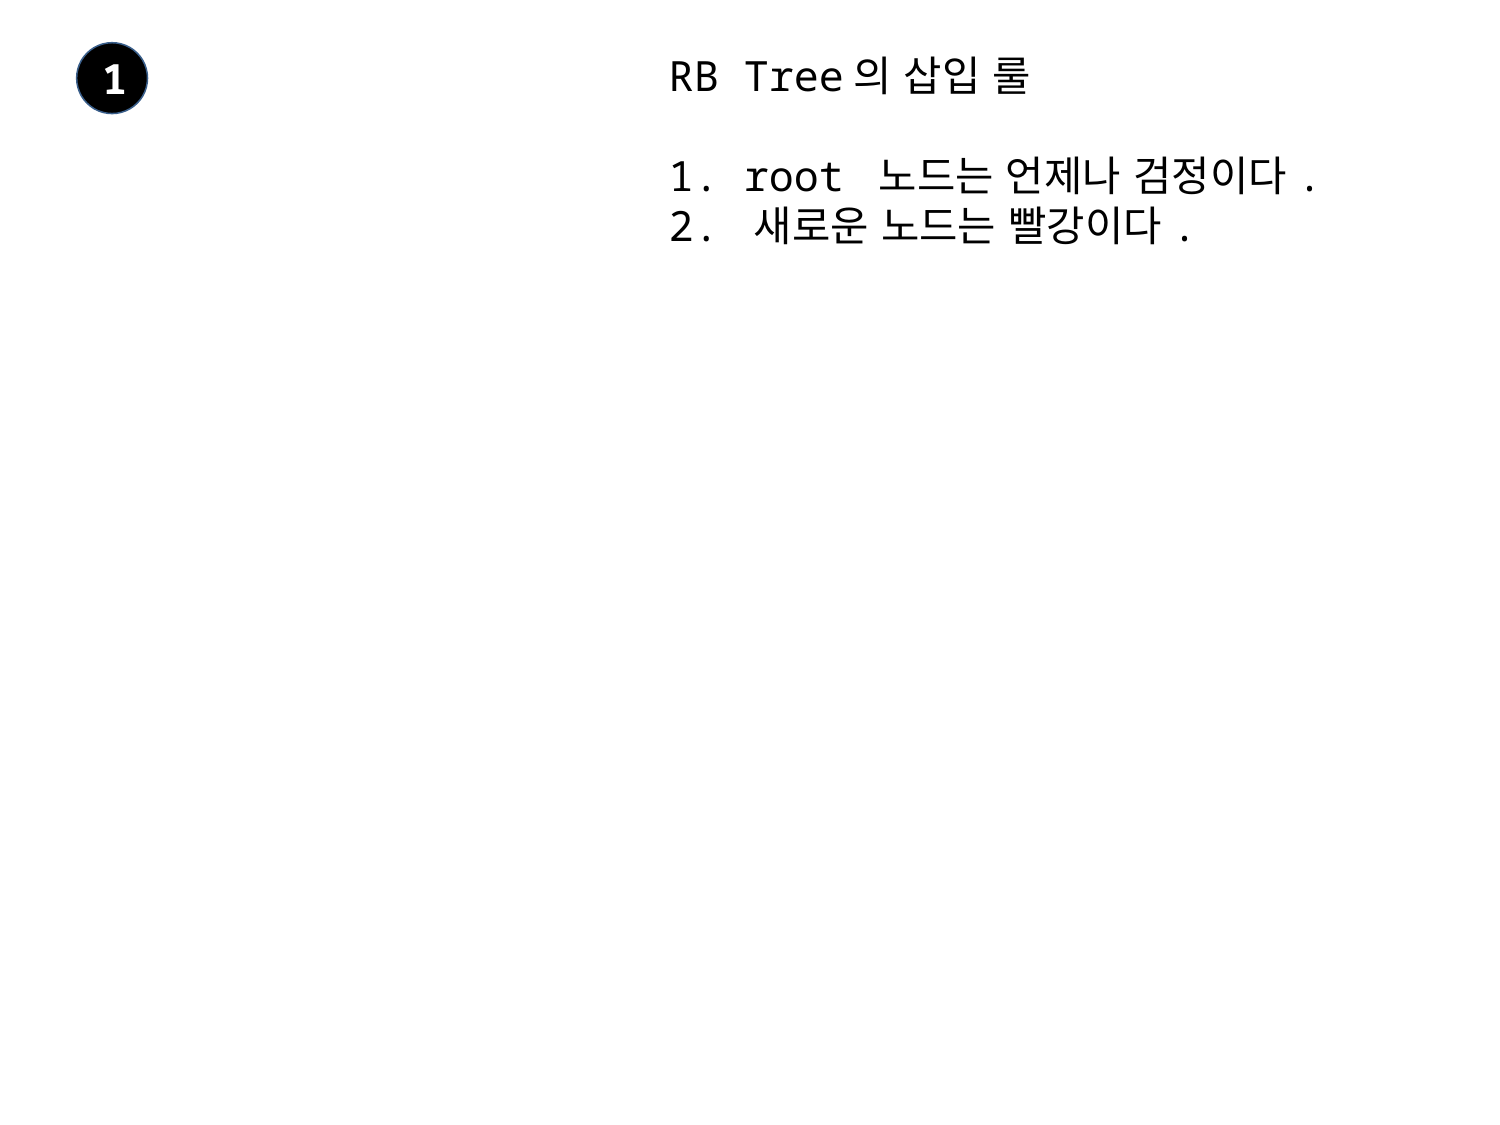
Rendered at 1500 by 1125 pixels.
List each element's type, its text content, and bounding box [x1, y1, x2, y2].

text_box RB Tree의 삽입 룰 1. root 노드는 언제나 검정이다. 2. 새로운 노드는 빨강이다. [653, 42, 1363, 258]
text_box 1 [74, 40, 150, 116]
